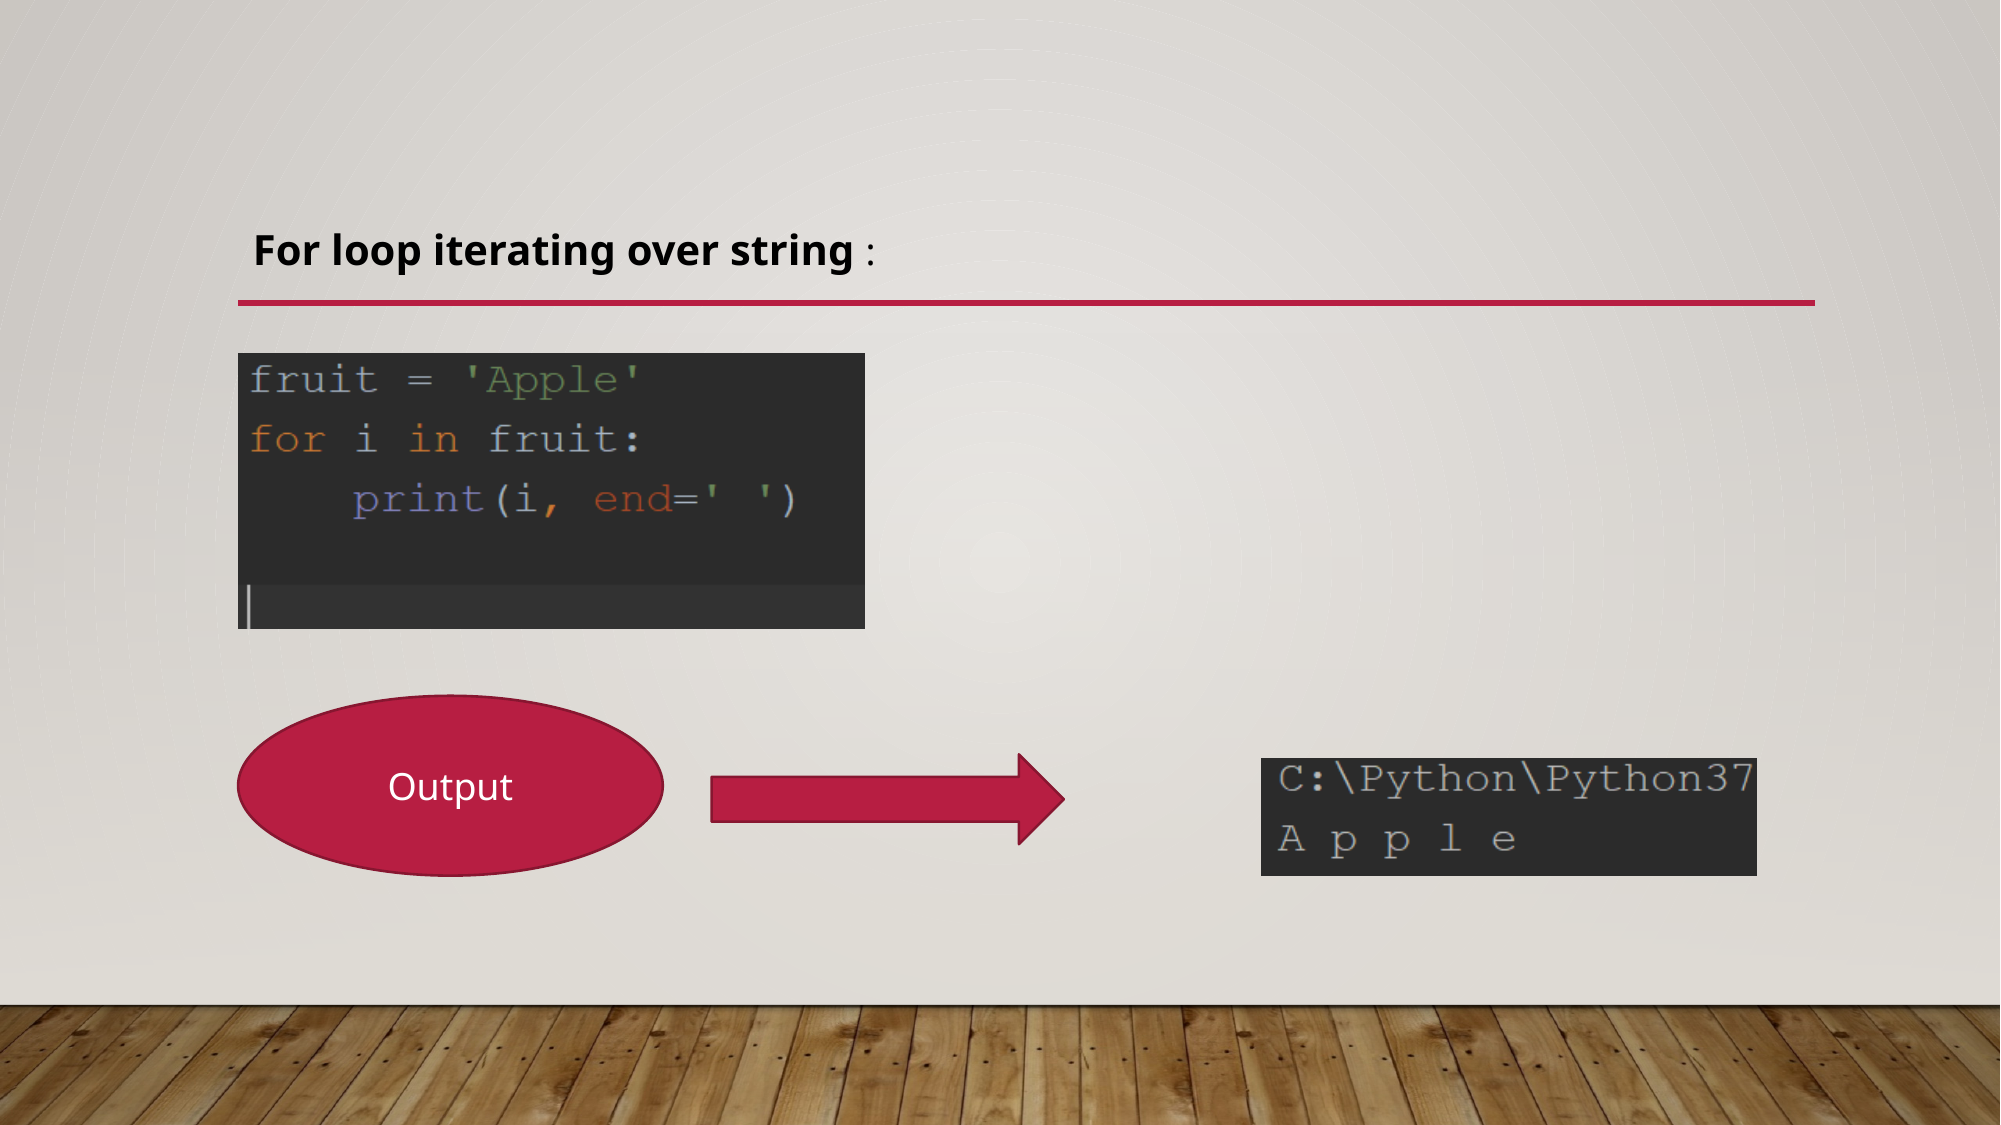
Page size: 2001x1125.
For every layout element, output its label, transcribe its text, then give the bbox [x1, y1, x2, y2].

picture [0, 1005, 2000, 1125]
text_box Output [236, 694, 665, 877]
picture [1261, 758, 1758, 876]
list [237, 353, 865, 630]
text_box [710, 753, 1065, 846]
text_box For loop iterating over string : [238, 216, 928, 281]
